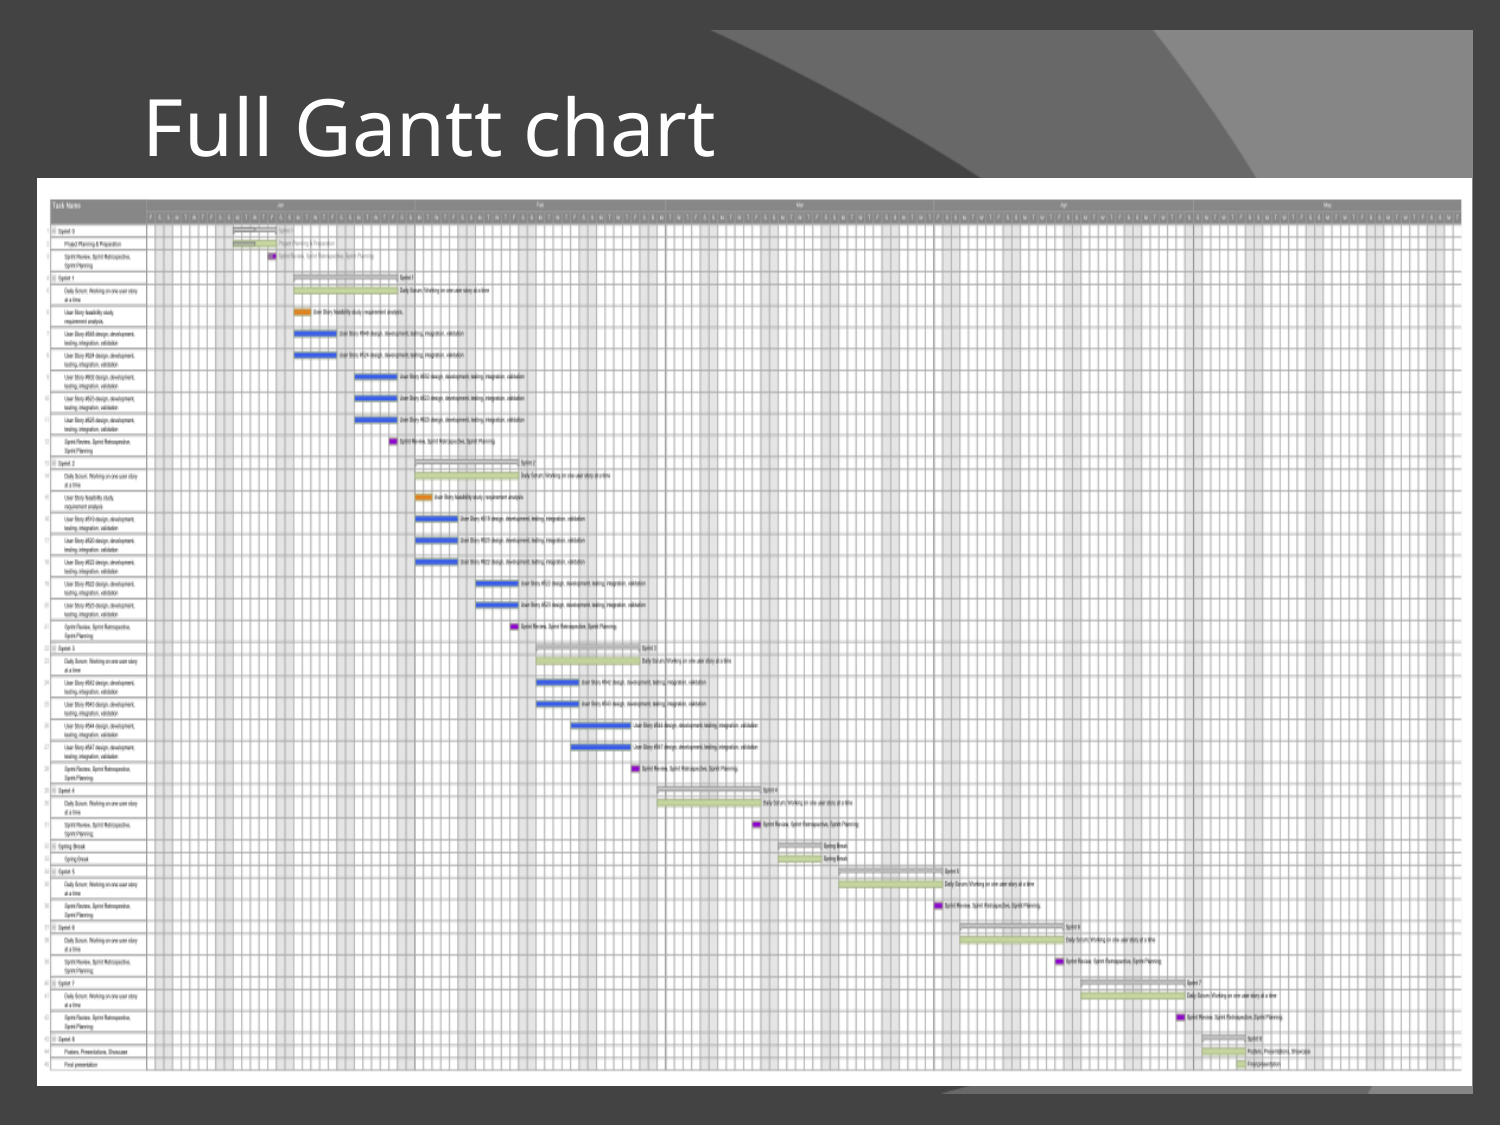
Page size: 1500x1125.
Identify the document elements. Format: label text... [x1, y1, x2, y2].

picture [24, 30, 1473, 1094]
title Full Gantt chart [127, 62, 1372, 176]
